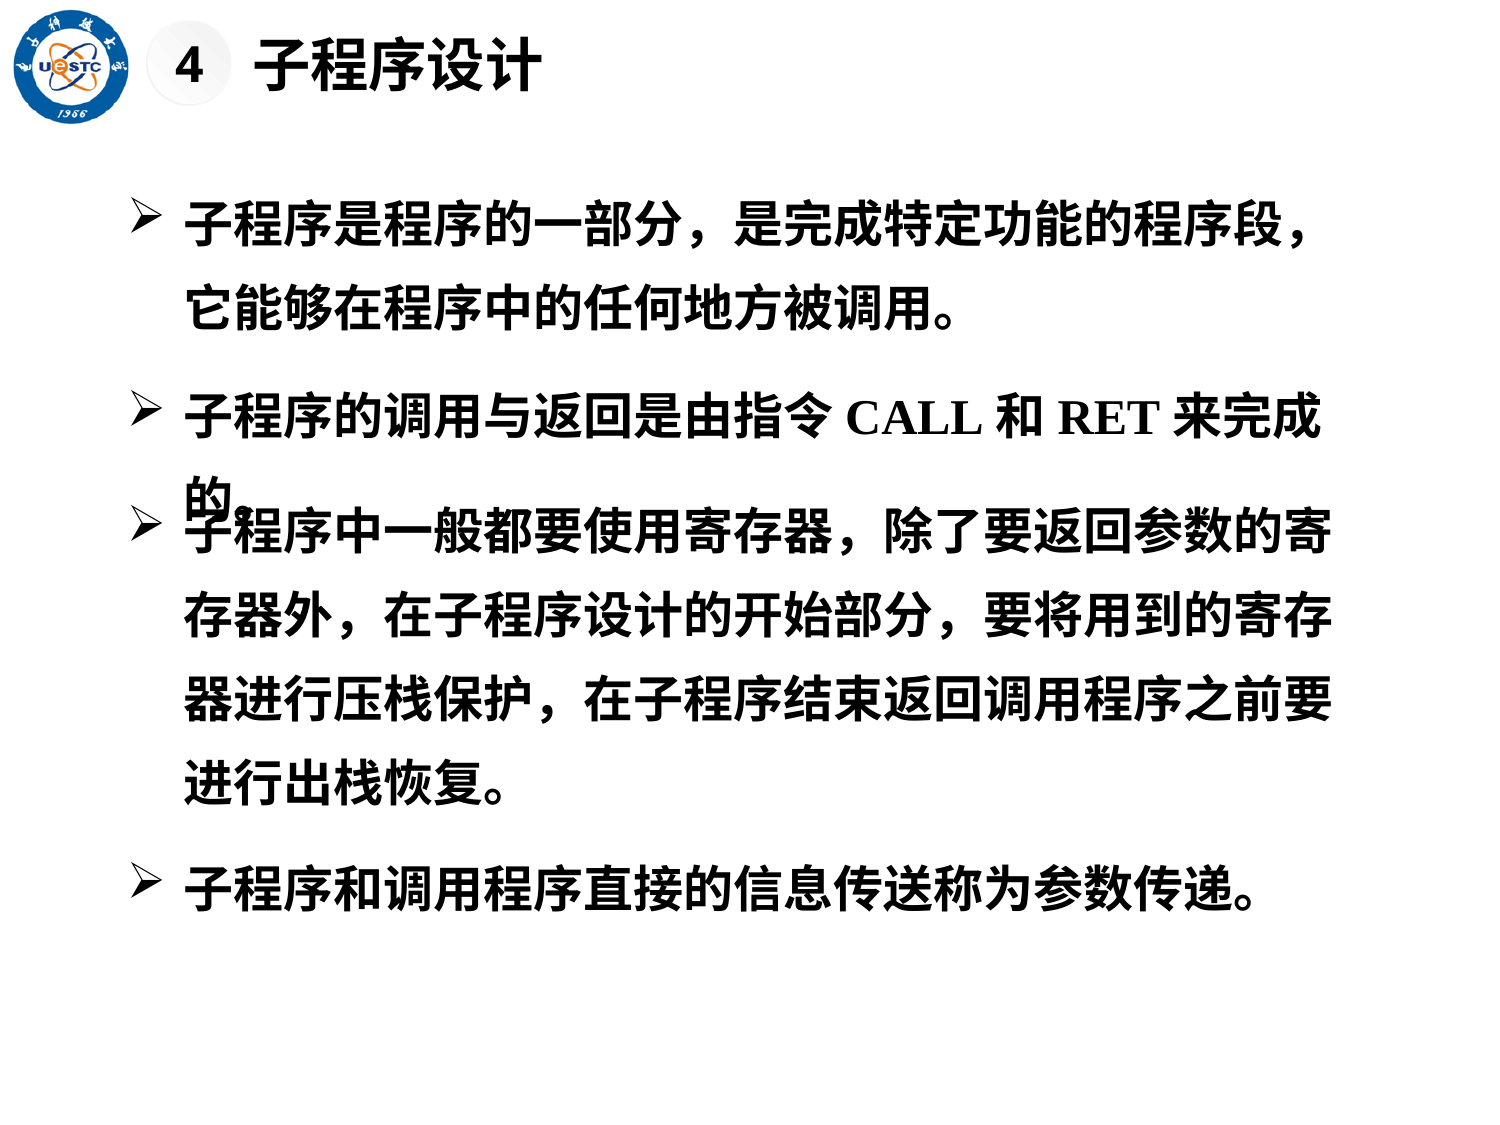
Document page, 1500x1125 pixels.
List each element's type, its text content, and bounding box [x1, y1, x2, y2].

picture [6, 8, 136, 126]
text_box 子程序中一般都要使用寄存器，除了要返回参数的寄存器外，在子程序设计的开始部分，要将用到的寄存器进行压栈保护，在子程序结束返回调用程序之前要进行出栈恢复。 [112, 467, 1376, 819]
text_box 子程序是程序的一部分，是完成特定功能的程序段，它能够在程序中的任何地方被调用。 [112, 160, 1352, 344]
text_box 子程序的调用与返回是由指令CALL和RET来完成的。 [112, 353, 1352, 536]
text_box 子程序和调用程序直接的信息传送称为参数传递。 [112, 825, 1352, 925]
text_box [145, 18, 562, 108]
